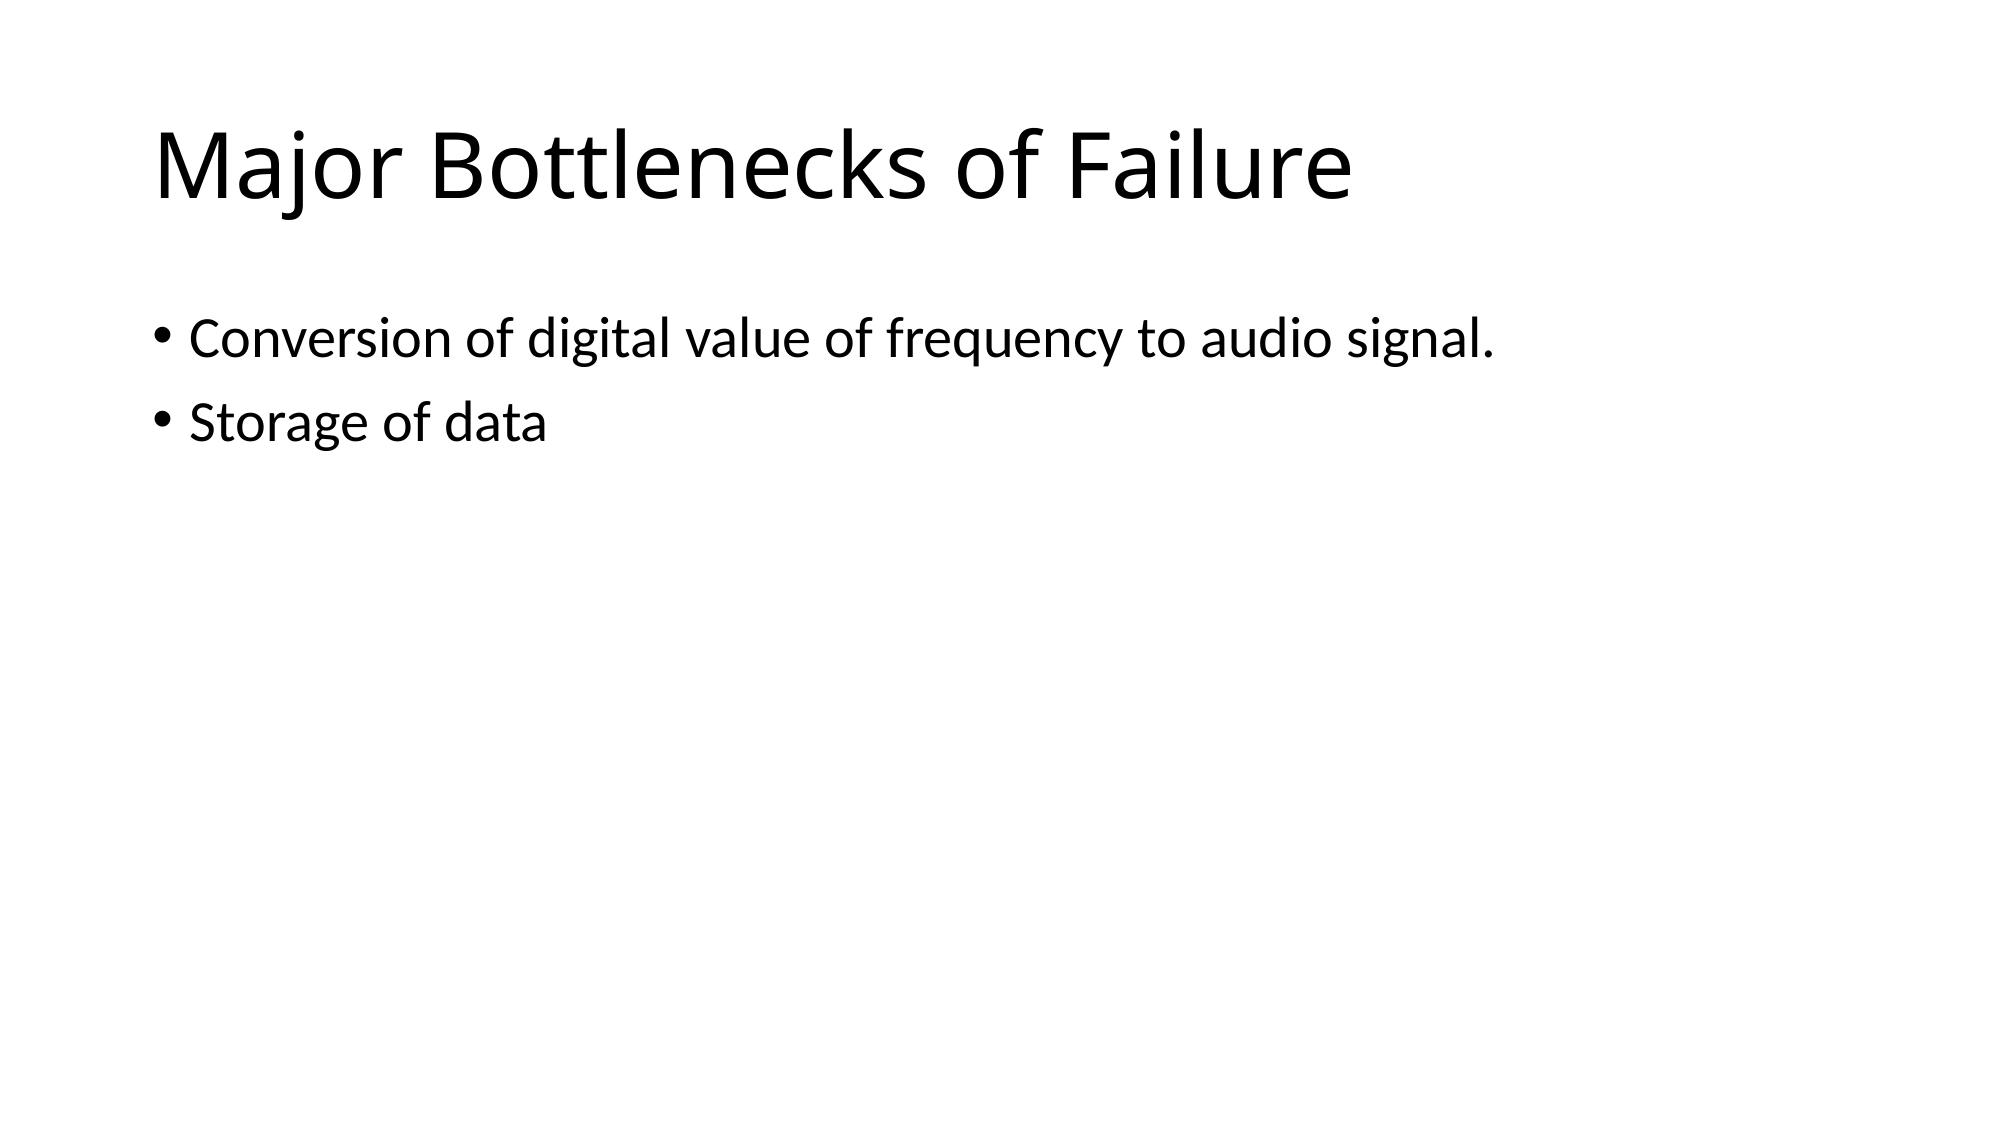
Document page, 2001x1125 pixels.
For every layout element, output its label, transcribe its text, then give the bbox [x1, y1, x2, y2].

title Major Bottlenecks of Failure [137, 59, 1863, 278]
list Conversion of digital value of frequency to audio signal. Storage of data [137, 299, 1863, 1014]
